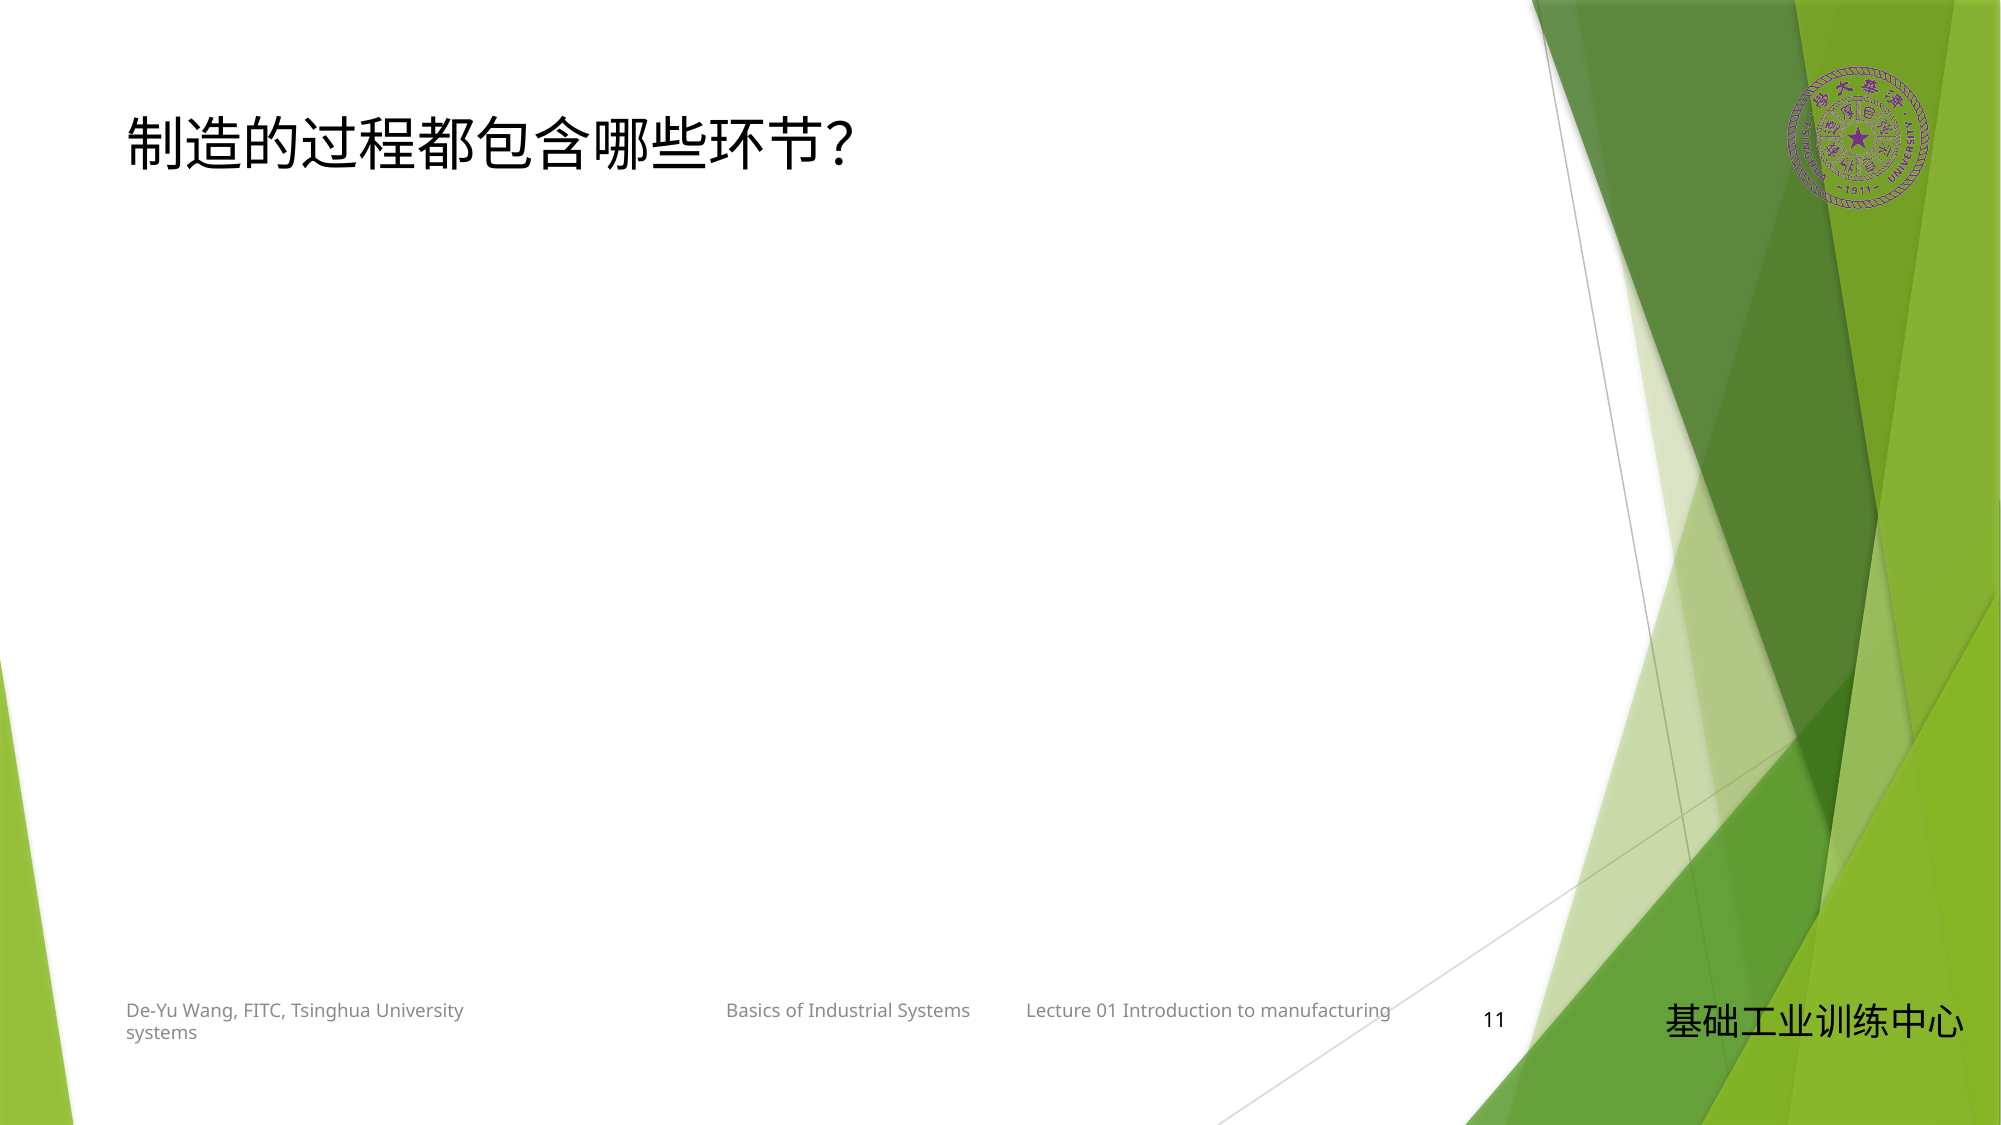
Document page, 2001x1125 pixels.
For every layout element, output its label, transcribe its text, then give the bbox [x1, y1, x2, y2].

picture [1787, 66, 1929, 209]
title 制造的过程都包含哪些环节？ [111, 99, 1522, 221]
slide_number 11 [1409, 991, 1522, 1051]
